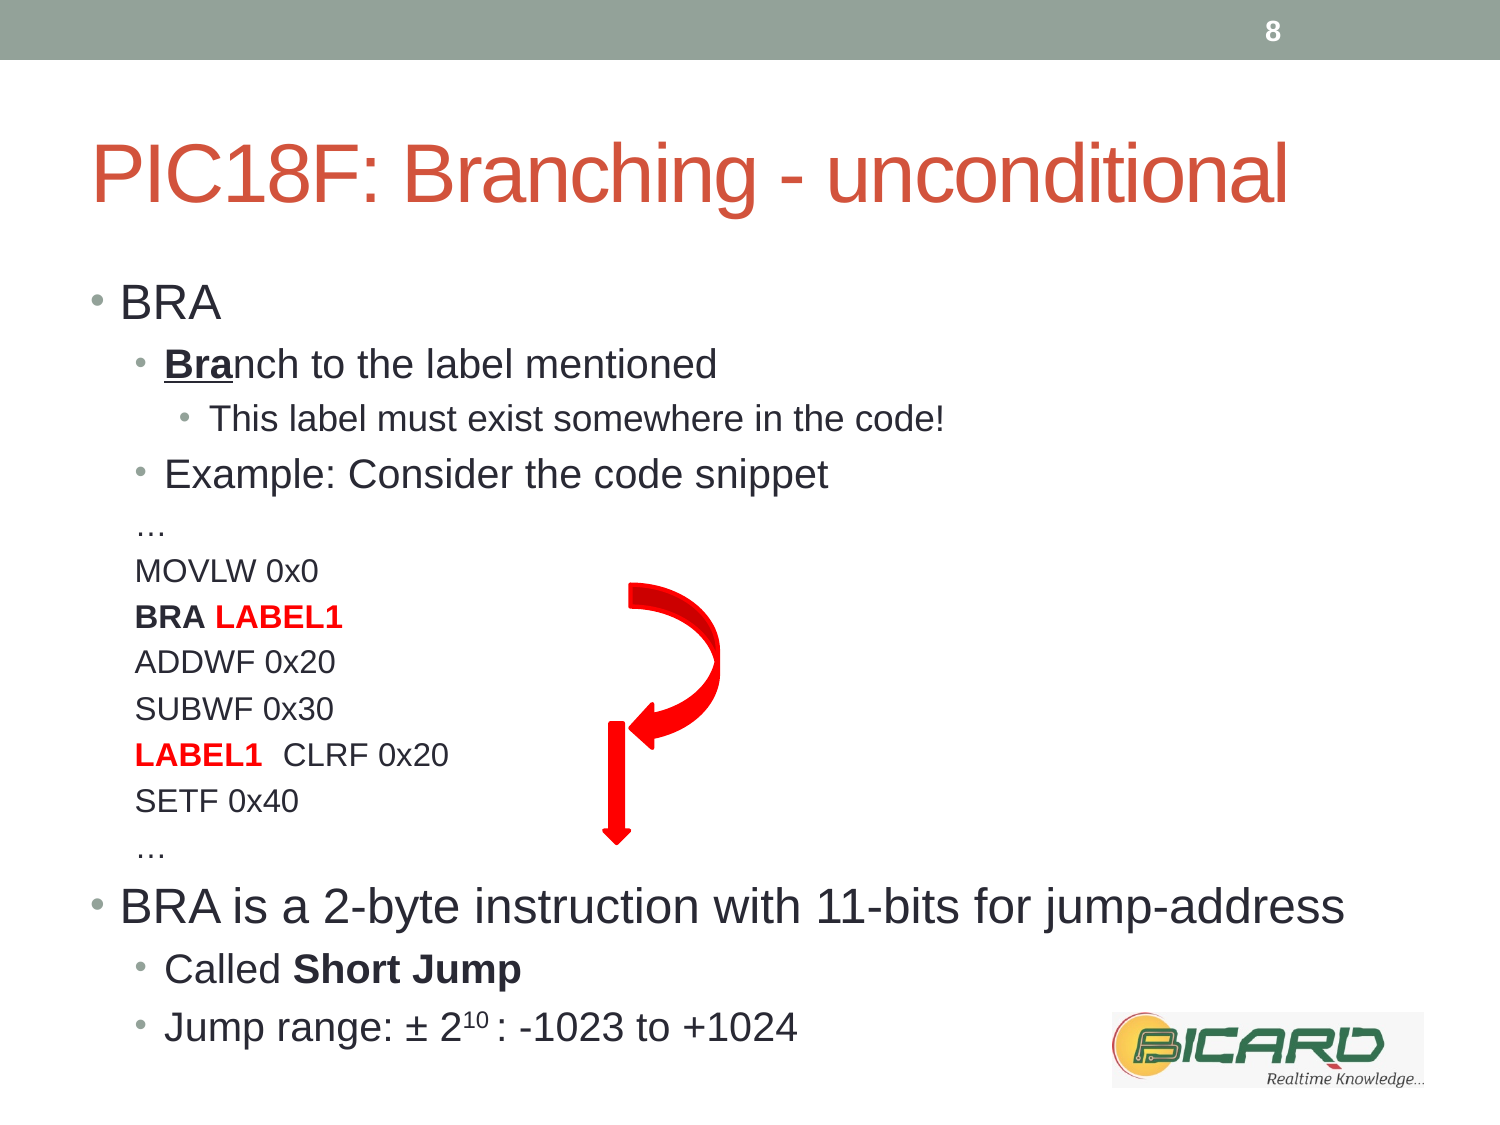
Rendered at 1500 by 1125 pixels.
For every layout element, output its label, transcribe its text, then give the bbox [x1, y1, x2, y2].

title PIC18F: Branching - unconditional [75, 87, 1425, 250]
slide_number 8 [1250, 3, 1425, 57]
list BRA Branch to the label mentioned This label must exist somewhere in the code! Example: Consider the code snippet … MOVLW 0x0 BRA LABEL1 ADDWF 0x20 SUBWF 0x30 LABEL1 CLRF 0x20 SETF 0x40 … BRA is a 2-byte instruction with 11-bits for jump-address Called Short Jump Jump range: ± 210 : -1023 to +1024 [75, 262, 1425, 1063]
text_box [628, 582, 721, 750]
text_box [602, 721, 632, 846]
picture [1112, 1063, 1424, 1088]
